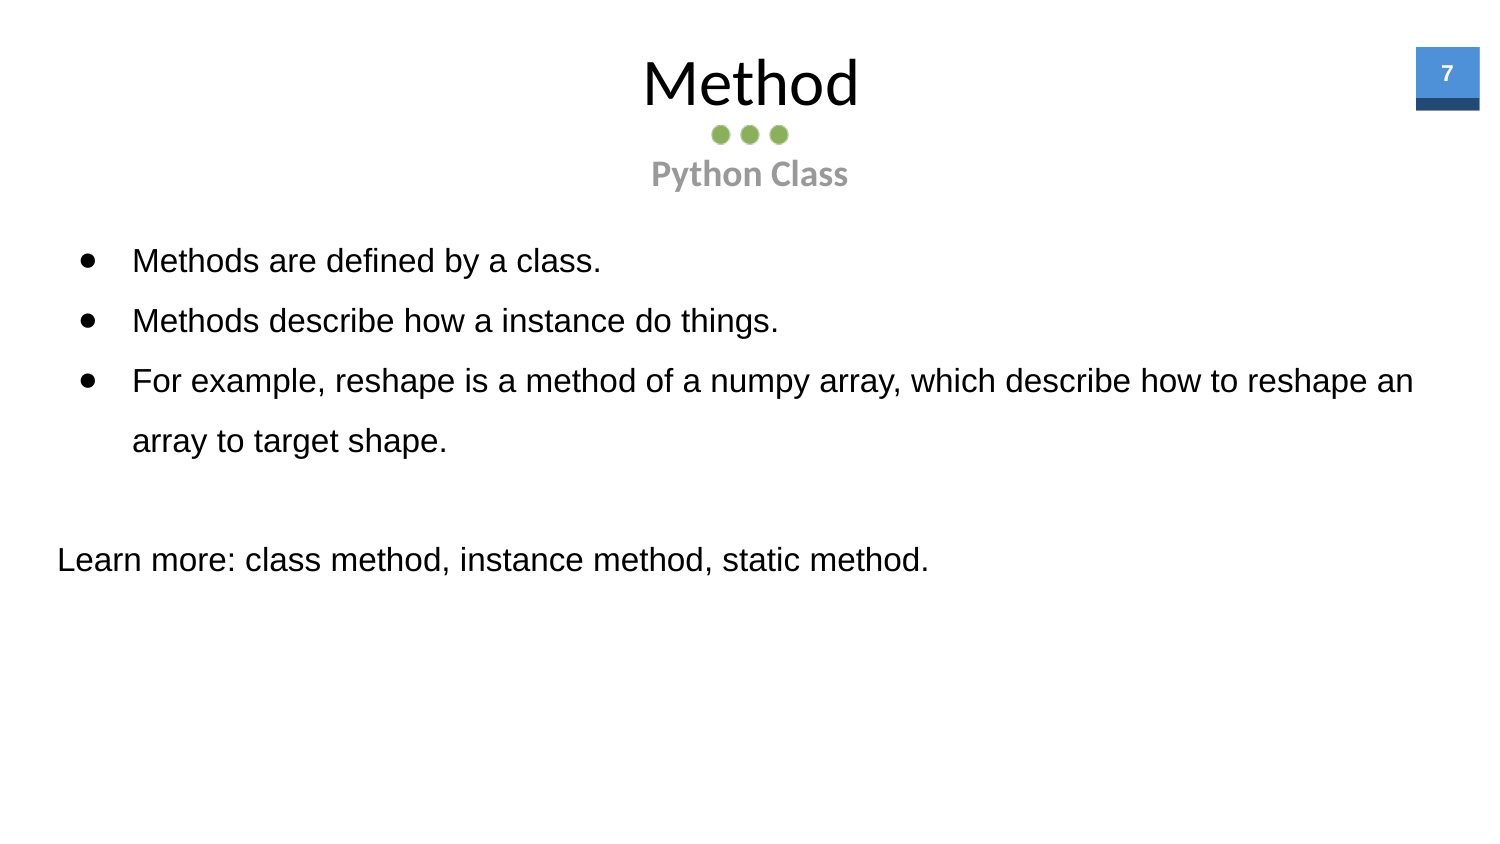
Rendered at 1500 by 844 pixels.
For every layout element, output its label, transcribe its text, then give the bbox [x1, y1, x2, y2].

title Method [51, 33, 1449, 124]
picture [1449, 100, 1480, 111]
subtitle Python Class [252, 148, 1248, 191]
picture [710, 124, 790, 147]
slide_number ‹#› [1415, 46, 1480, 100]
list Methods are defined by a class. Methods describe how a instance do things. For example, reshape is a method of a numpy array, which describe how to reshape an array to target shape. Learn more: class method, instance method, static method. [51, 213, 1449, 811]
